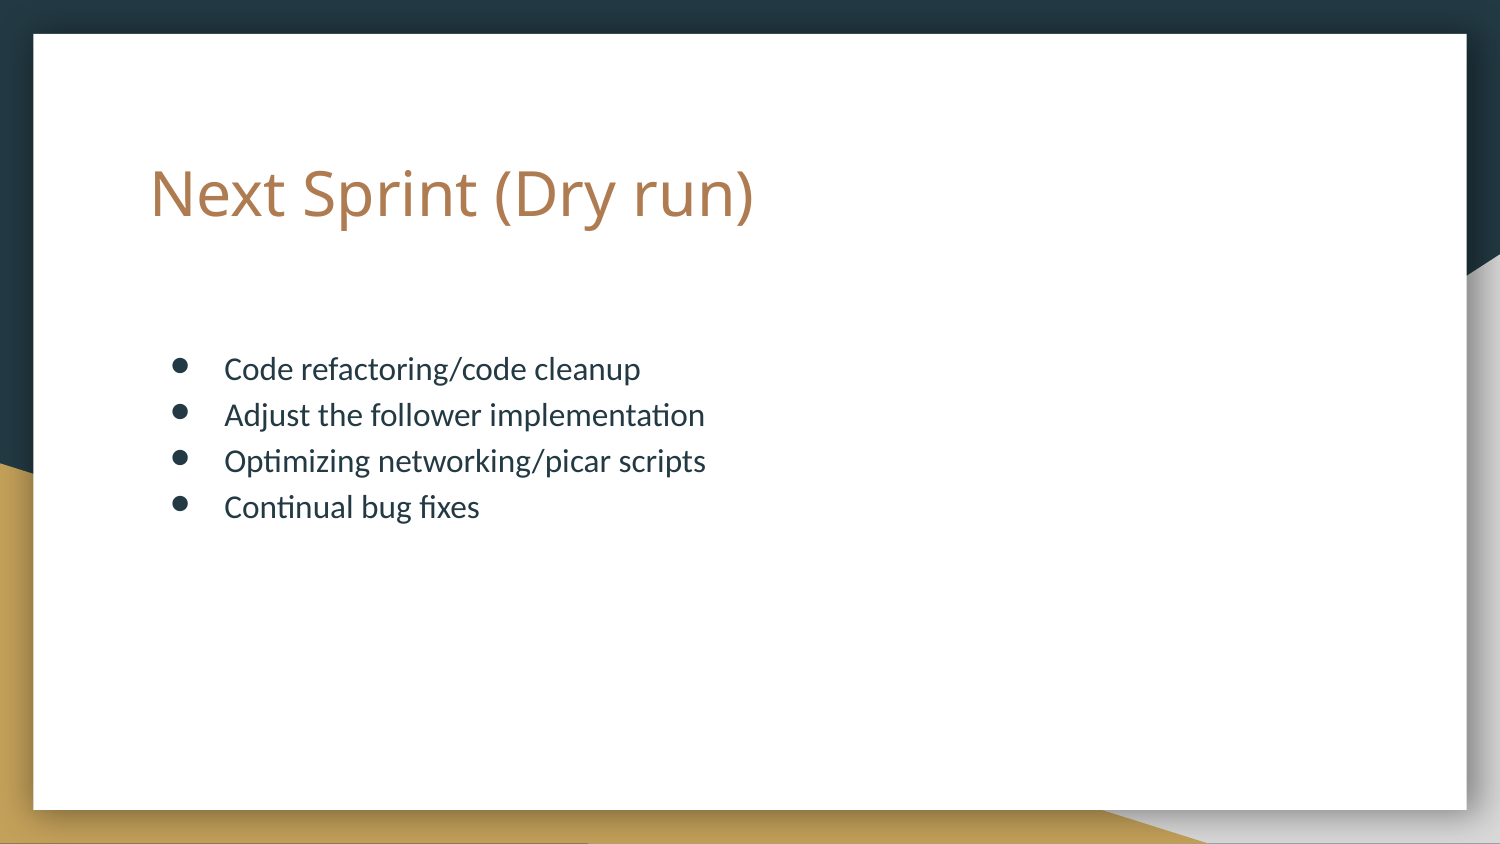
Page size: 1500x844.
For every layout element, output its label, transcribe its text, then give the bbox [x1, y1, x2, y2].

list Code refactoring/code cleanup Adjust the follower implementation Optimizing networking/picar scripts Continual bug fixes [134, 326, 1366, 729]
title Next Sprint (Dry run) [134, 138, 1366, 296]
